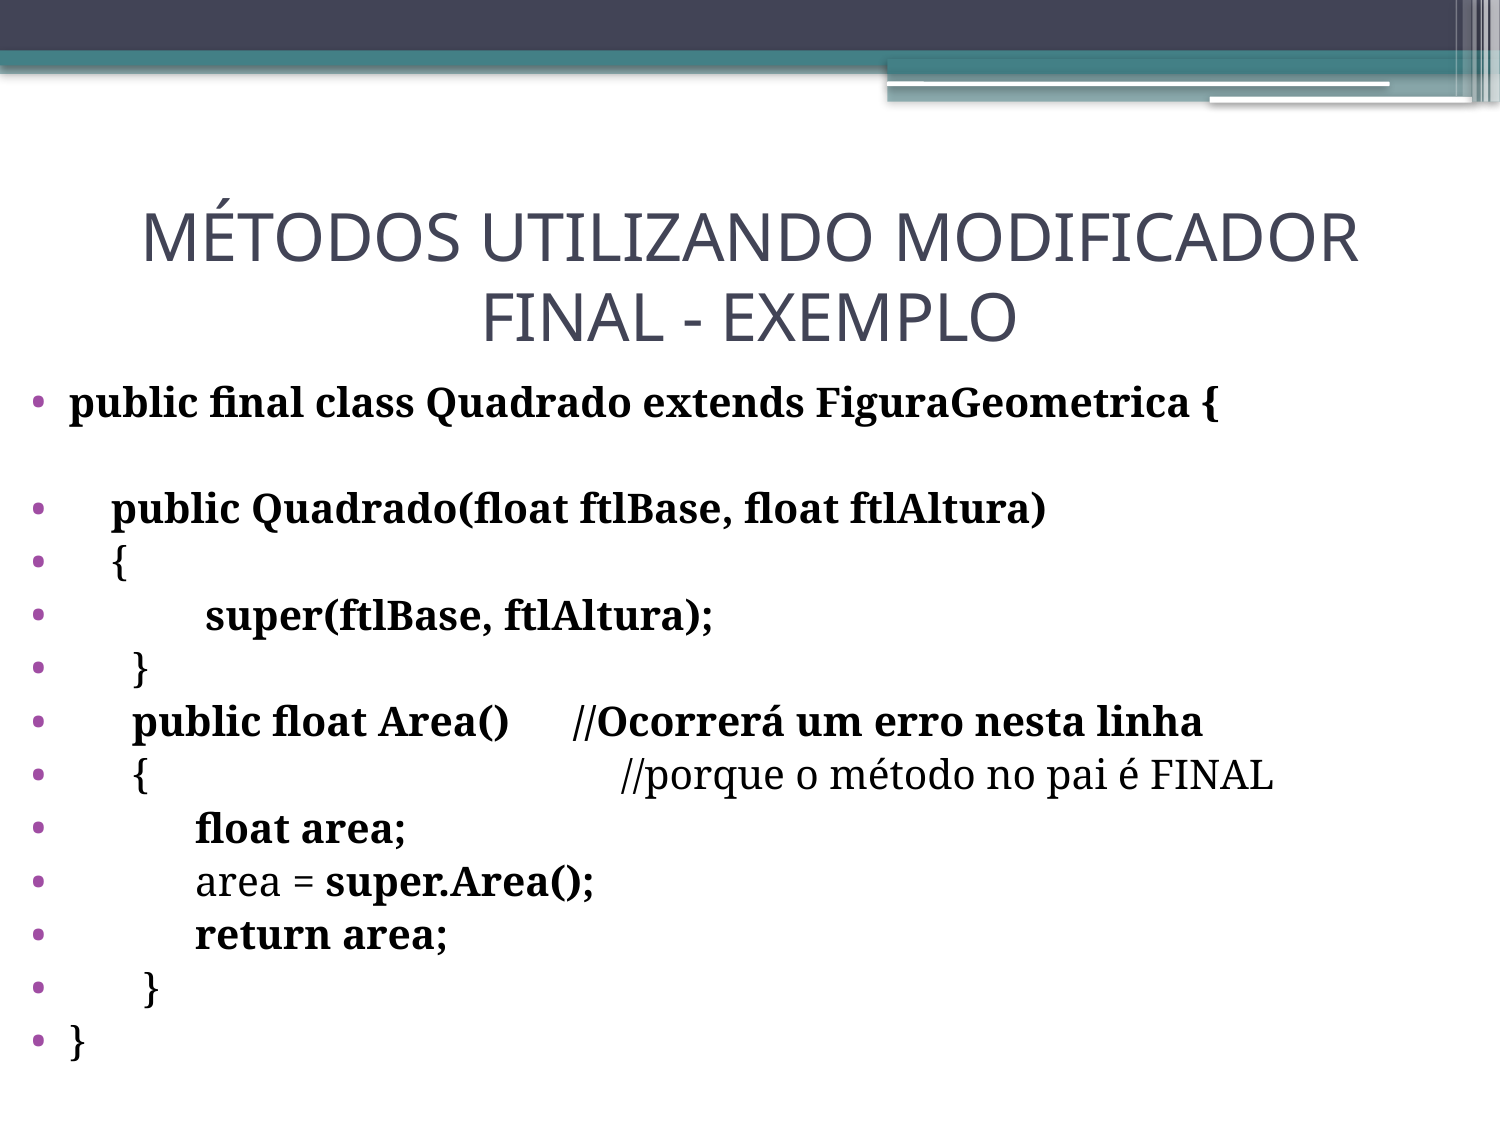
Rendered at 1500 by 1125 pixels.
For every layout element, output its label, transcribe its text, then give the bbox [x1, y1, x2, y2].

title MÉTODOS UTILIZANDO MODIFICADOR FINAL - EXEMPLO [75, 187, 1425, 363]
list public final class Quadrado extends FiguraGeometrica { public Quadrado(float ftlBase, float ftlAltura) { super(ftlBase, ftlAltura); } public float Area() //Ocorrerá um erro nesta linha { //porque o método no pai é FINAL float area; area = super.Area(); return area; } } [0, 368, 1495, 1079]
